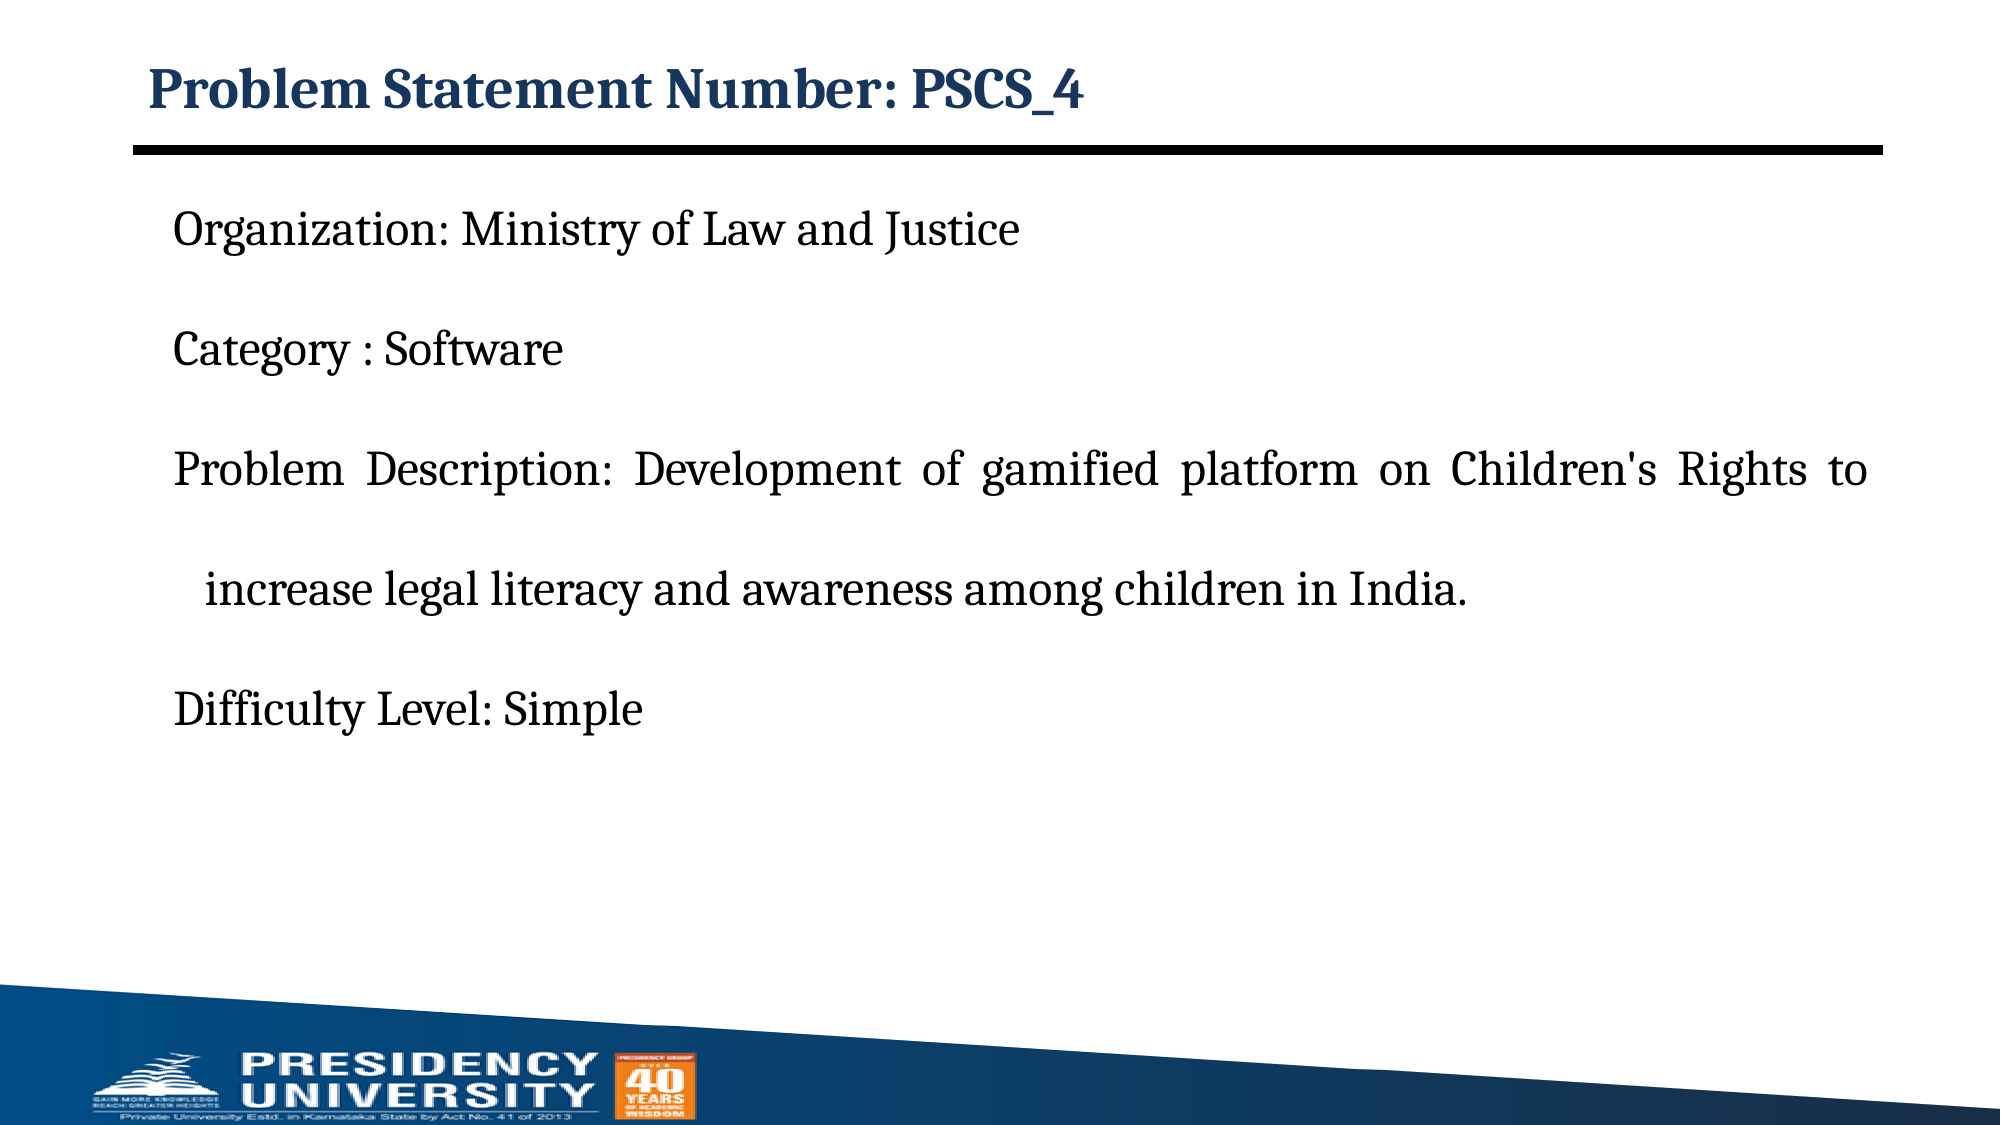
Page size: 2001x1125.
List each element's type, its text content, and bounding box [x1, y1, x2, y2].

picture [0, 982, 2000, 1125]
title Problem Statement Number: PSCS_4 [133, 45, 1884, 125]
list Organization: Ministry of Law and Justice Category : Software Problem Description: Development of gamified platform on Children's Rights to increase legal literacy and awareness among children in India. Difficulty Level: Simple [133, 187, 1884, 1000]
